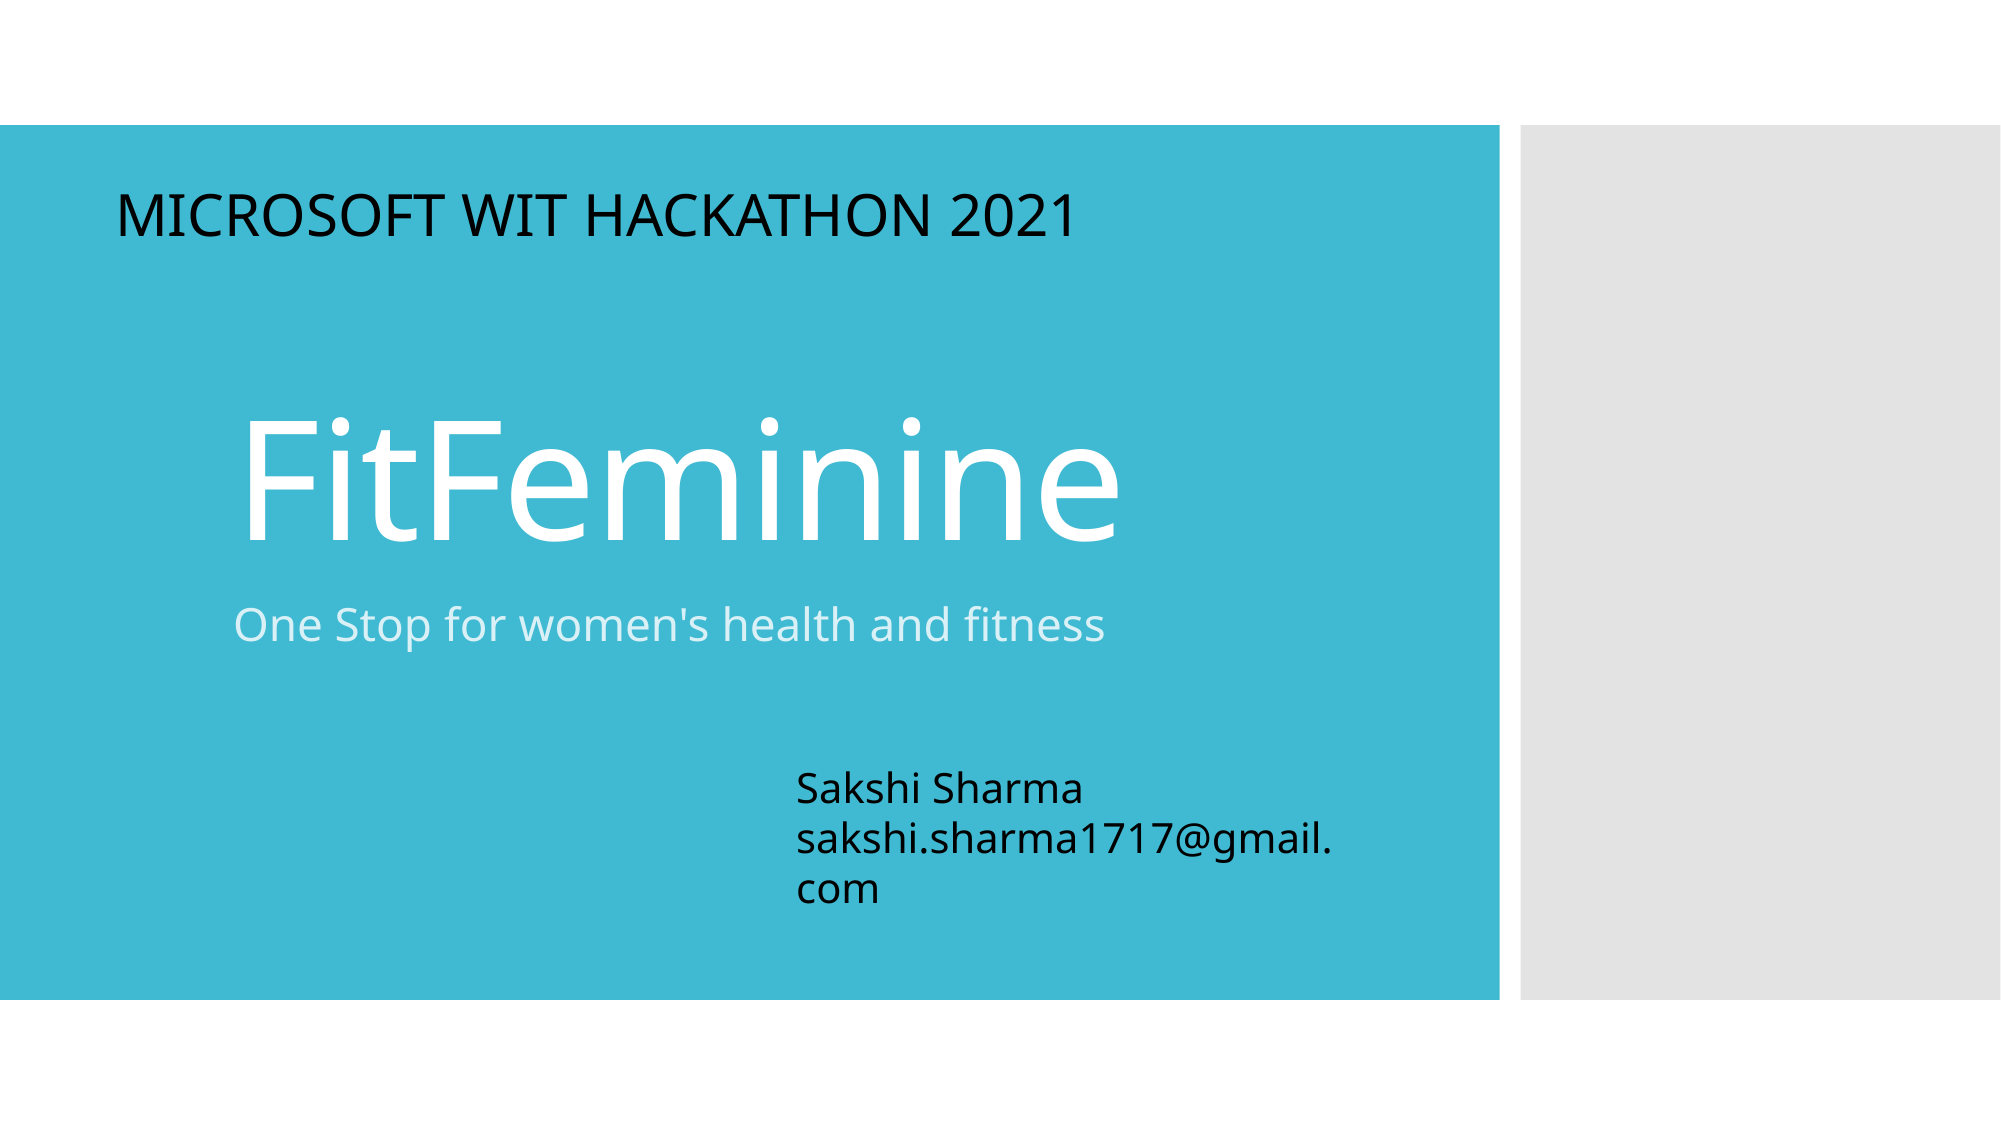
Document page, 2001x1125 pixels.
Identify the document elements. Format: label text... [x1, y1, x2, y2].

title FitFeminine [220, 288, 1419, 585]
text_box Sakshi Sharma sakshi.sharma1717@gmail.com [781, 753, 1357, 919]
subtitle One Stop for women's health and fitness [218, 594, 1419, 679]
text_box MICROSOFT WIT HACKATHON 2021 [100, 170, 1421, 256]
